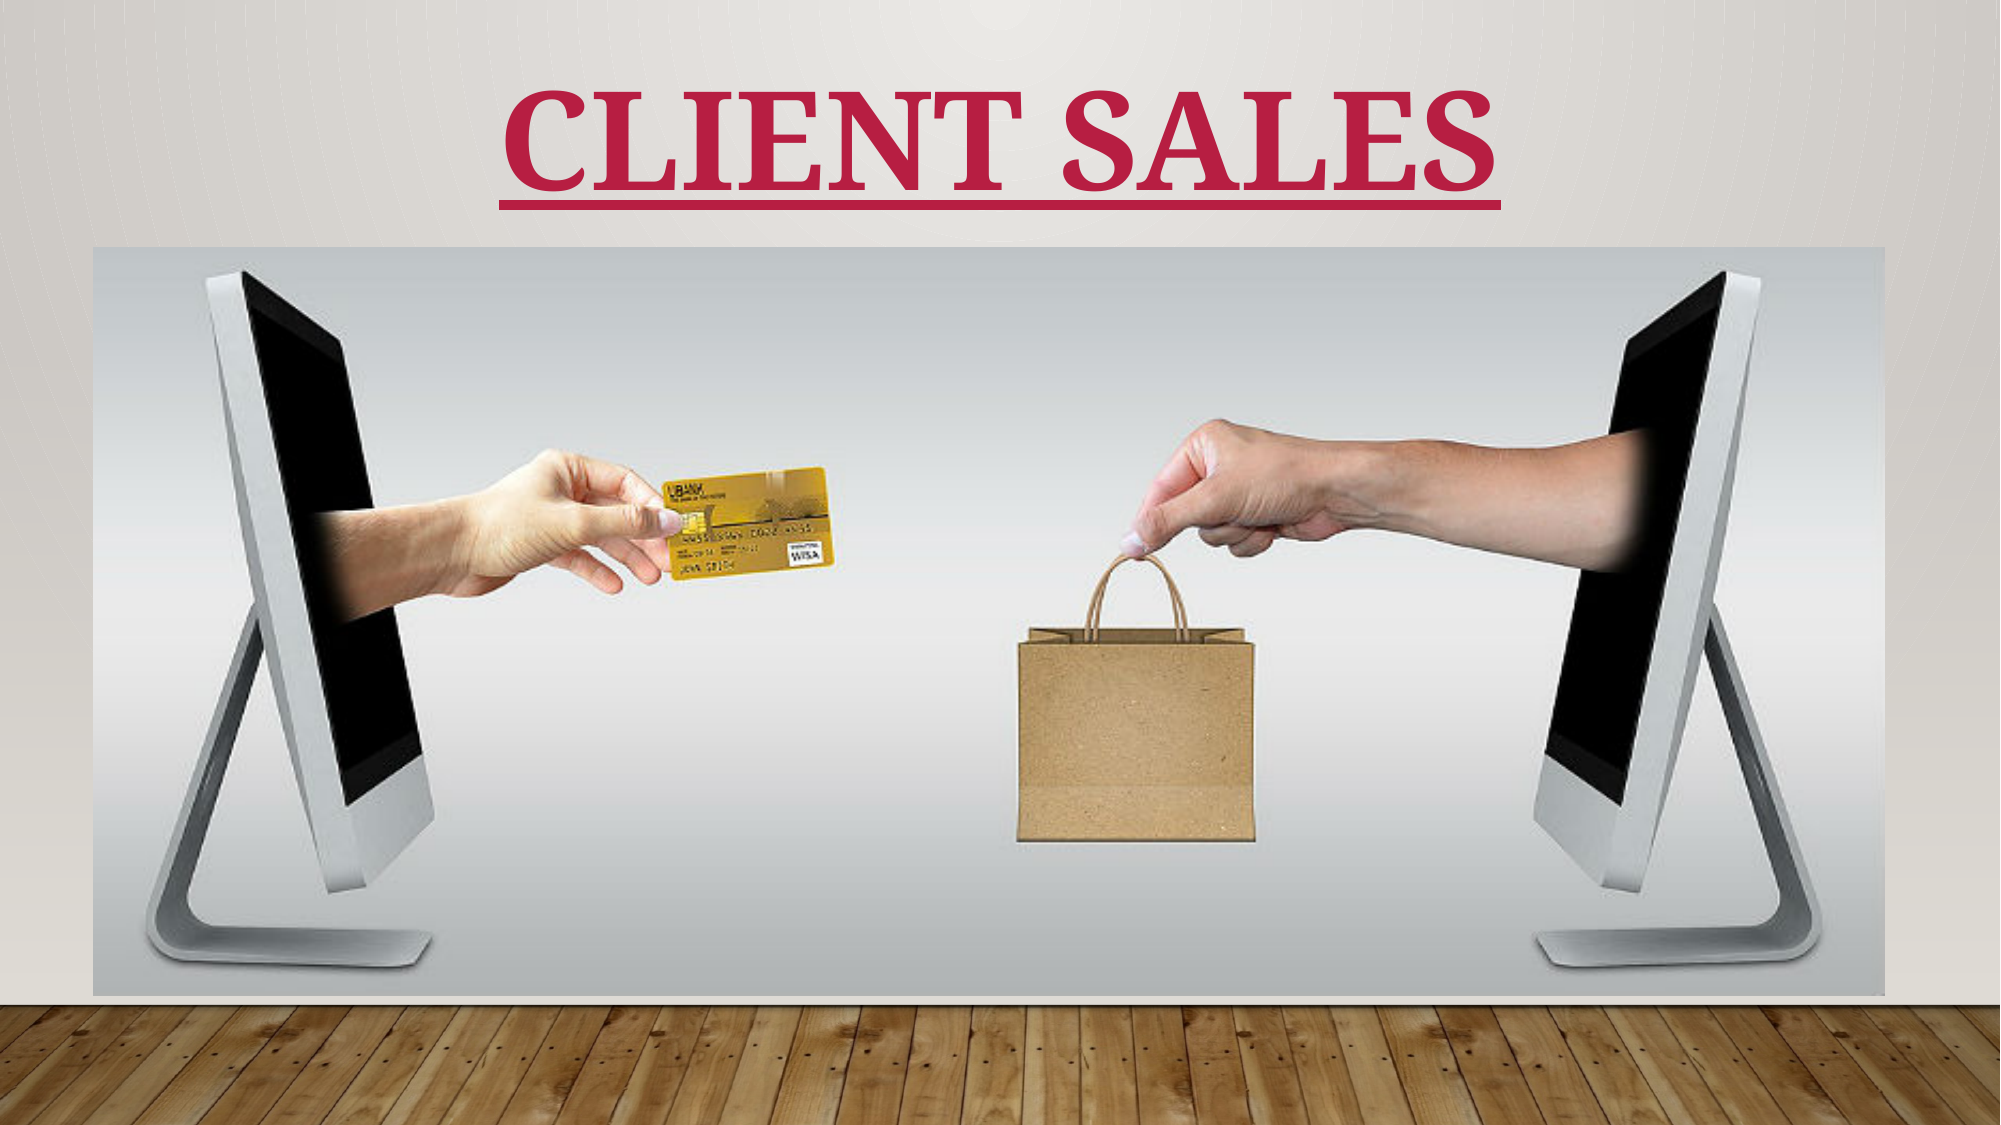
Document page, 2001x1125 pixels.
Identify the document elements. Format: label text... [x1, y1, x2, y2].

title Client Sales [249, 43, 1750, 220]
picture [0, 1005, 2000, 1125]
picture [92, 247, 1885, 997]
